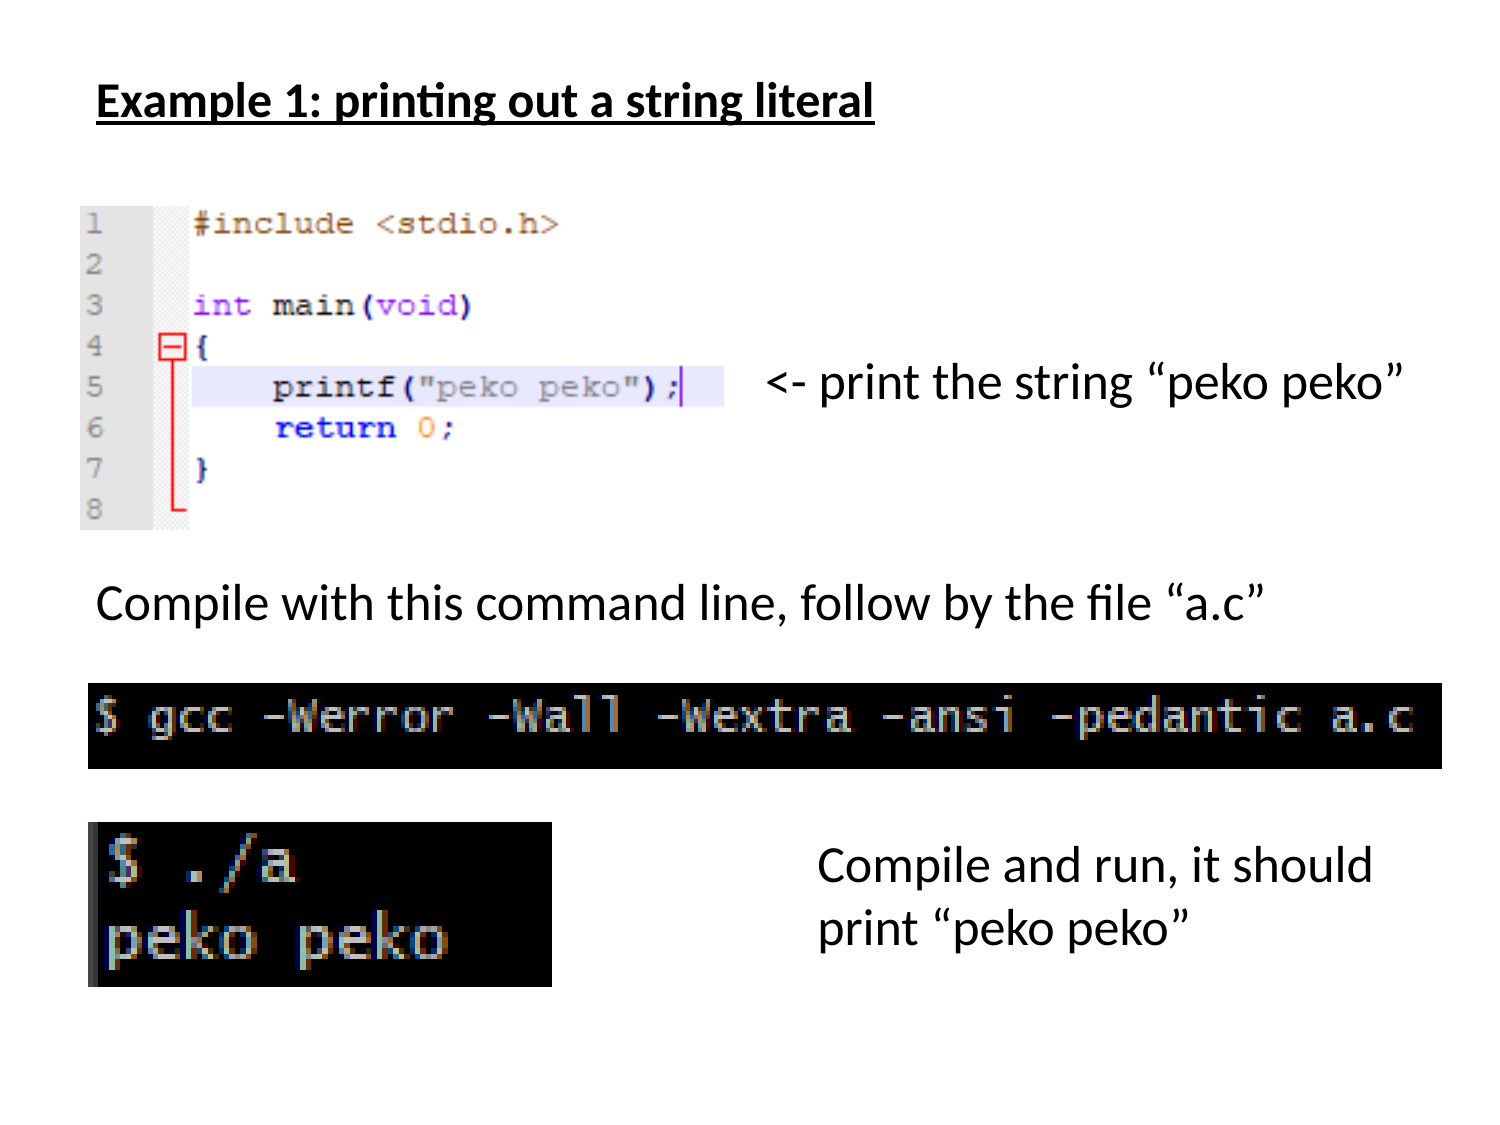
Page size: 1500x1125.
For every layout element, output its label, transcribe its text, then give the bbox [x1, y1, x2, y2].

text_box Compile with this command line, follow by the file “a.c” [80, 560, 1434, 666]
picture [87, 683, 1442, 769]
text_box Compile and run, it should print “peko peko” [802, 822, 1470, 971]
text_box Example 1: printing out a string literal [80, 60, 1449, 174]
text_box <- print the string “peko peko” [749, 340, 1453, 446]
picture [80, 205, 724, 531]
picture [88, 822, 552, 987]
